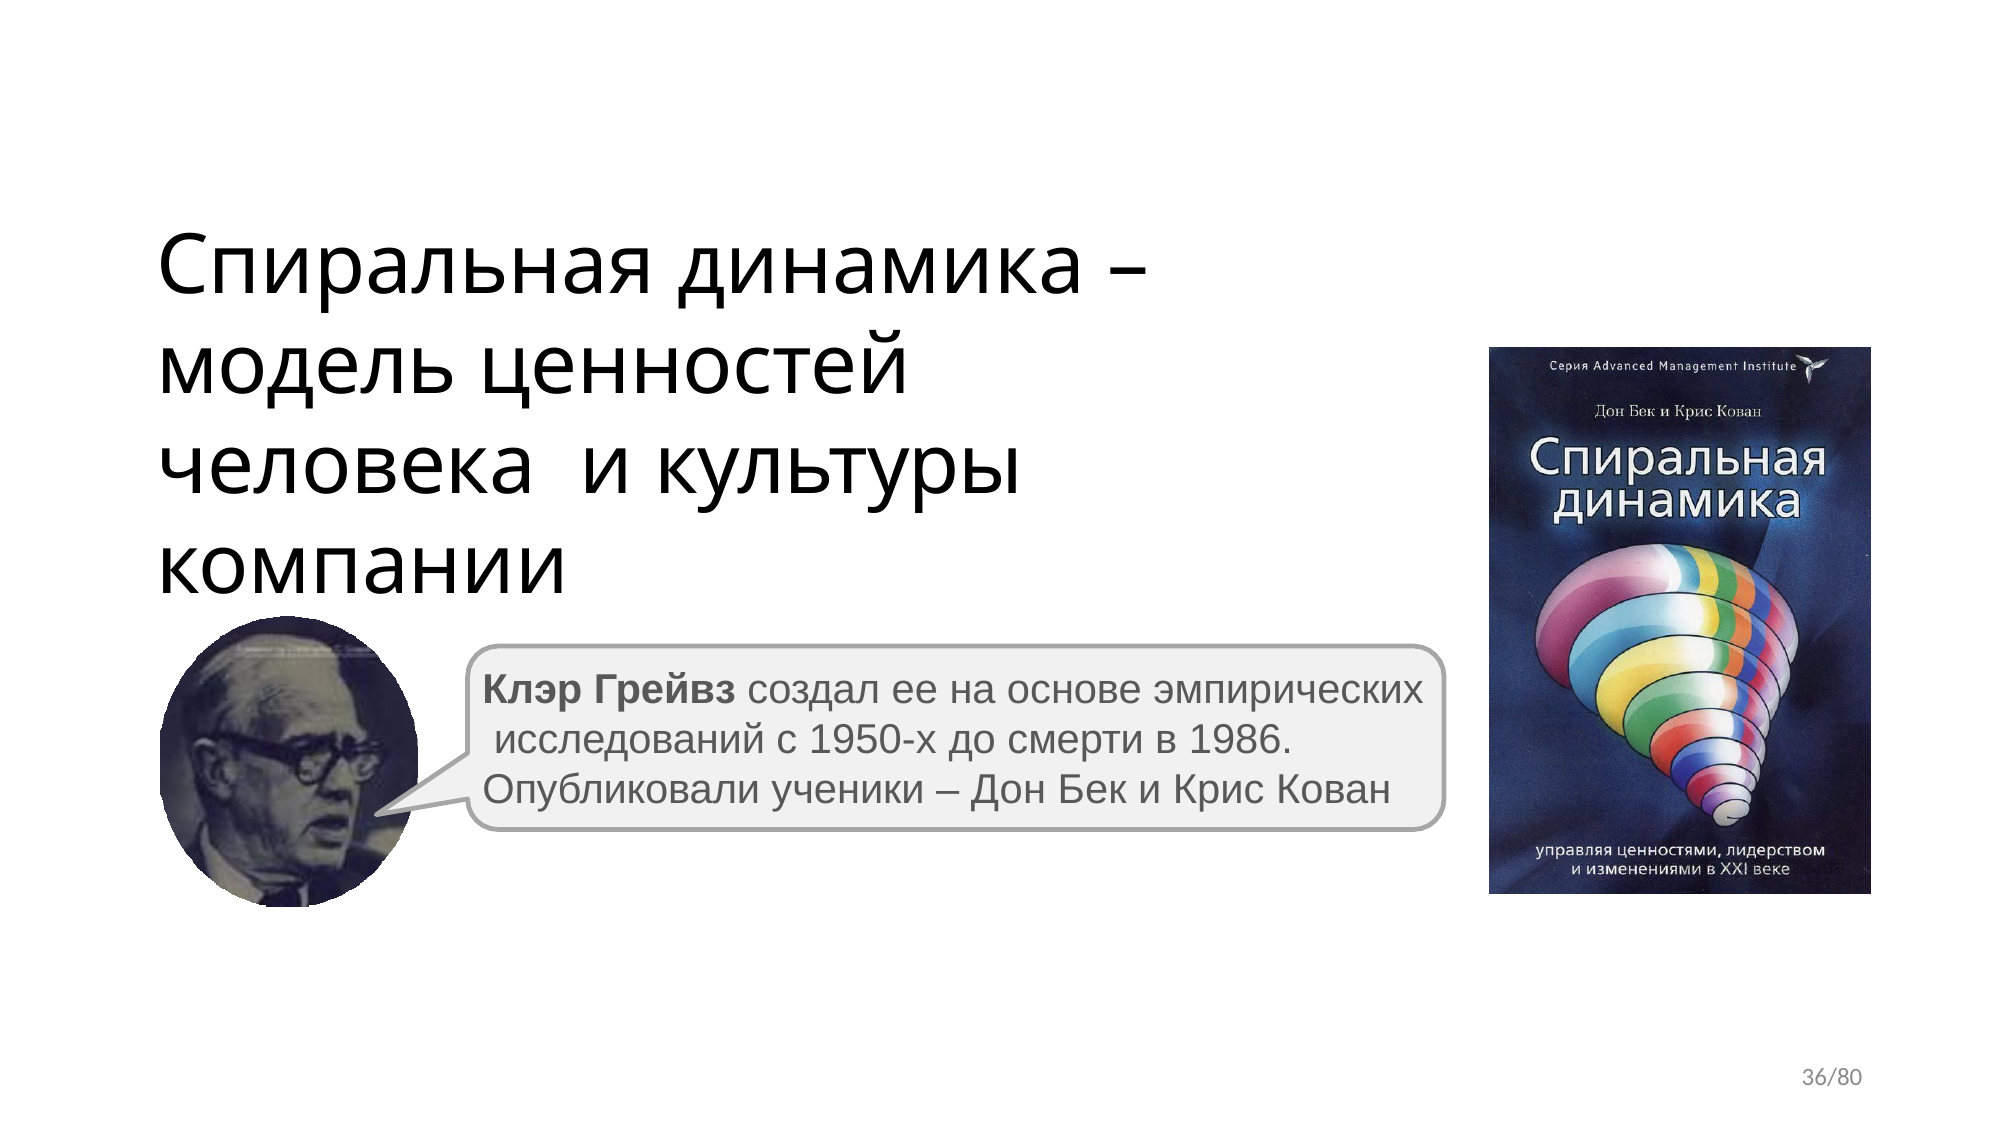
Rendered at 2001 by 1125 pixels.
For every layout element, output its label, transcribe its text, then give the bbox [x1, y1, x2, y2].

picture [1489, 347, 1871, 894]
slide_number 36/80 [1412, 746, 1863, 1125]
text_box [160, 615, 1447, 907]
title Спиральная динамика – модель ценностей человека и культуры компании [154, 208, 1252, 611]
